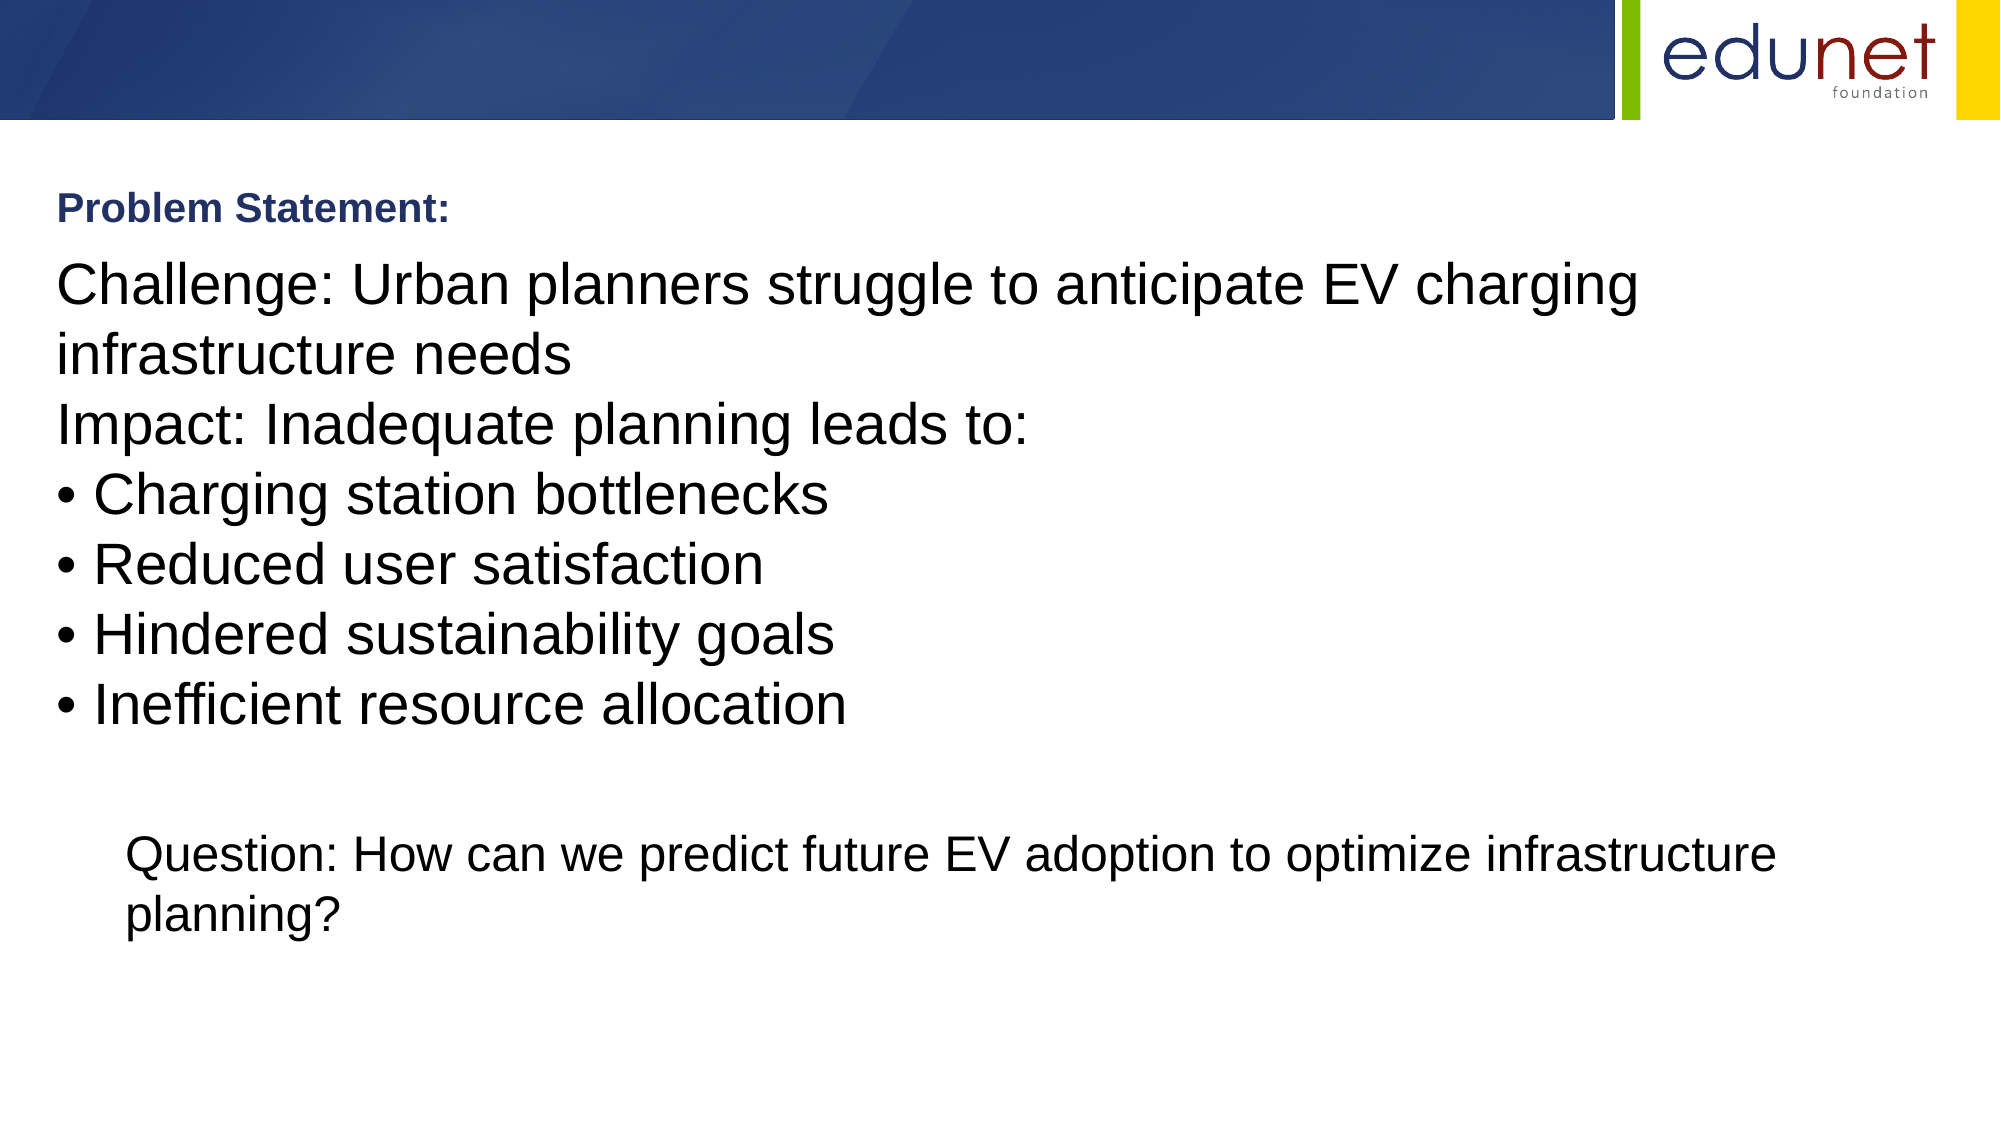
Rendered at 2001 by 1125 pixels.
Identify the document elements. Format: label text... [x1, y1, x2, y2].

text_box Question: How can we predict future EV adoption to optimize infrastructure planning? [110, 814, 1884, 949]
text_box Problem Statement: [41, 172, 1043, 238]
text_box Challenge: Urban planners struggle to anticipate EV charging infrastructure needs Impact: Inadequate planning leads to: • Charging station bottlenecks • Reduced user satisfaction • Hindered sustainability goals • Inefficient resource allocation [41, 238, 1884, 744]
picture [1652, 12, 1948, 108]
